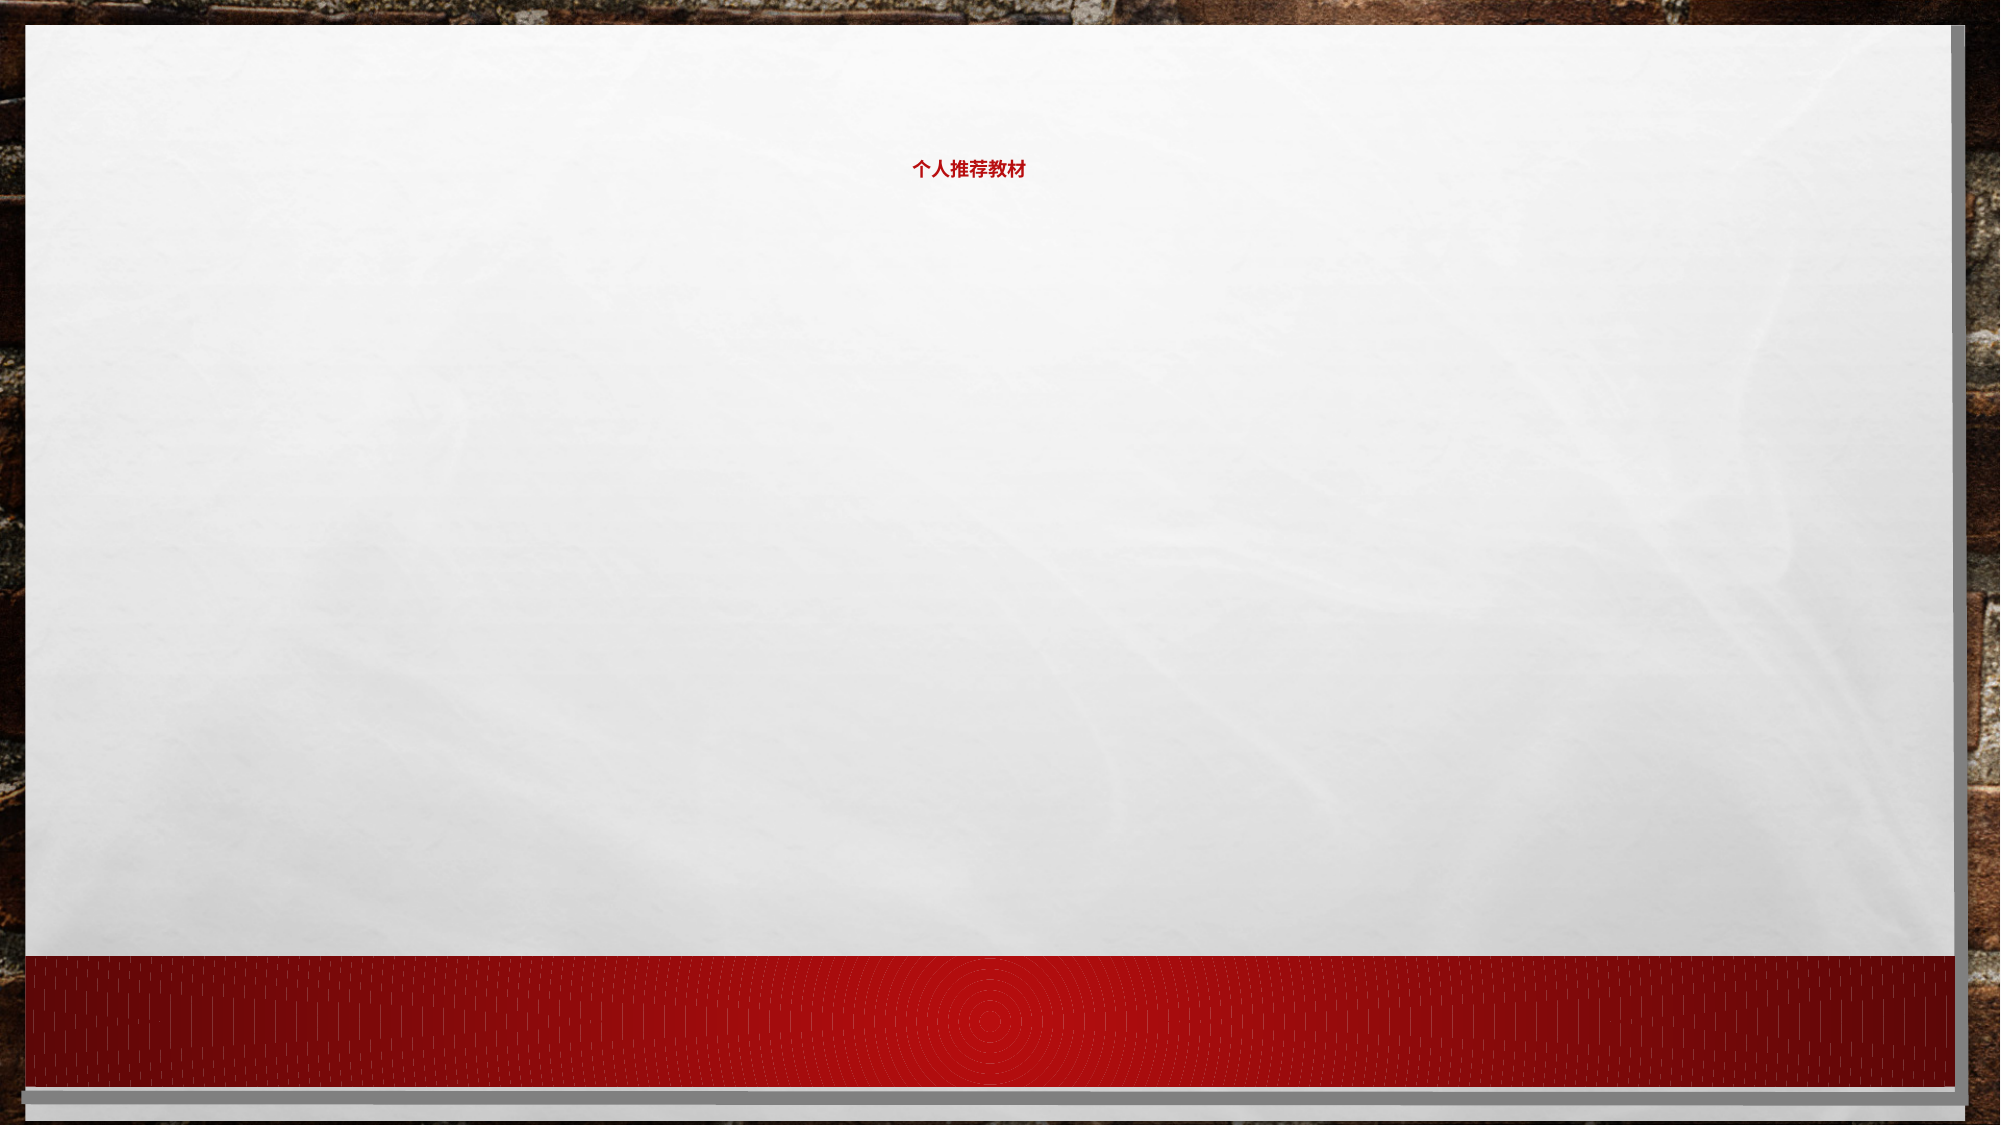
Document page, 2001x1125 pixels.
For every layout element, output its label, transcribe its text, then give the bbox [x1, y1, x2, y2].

picture [0, 0, 2000, 1125]
title 个人推荐教材 [22, 4, 1916, 194]
